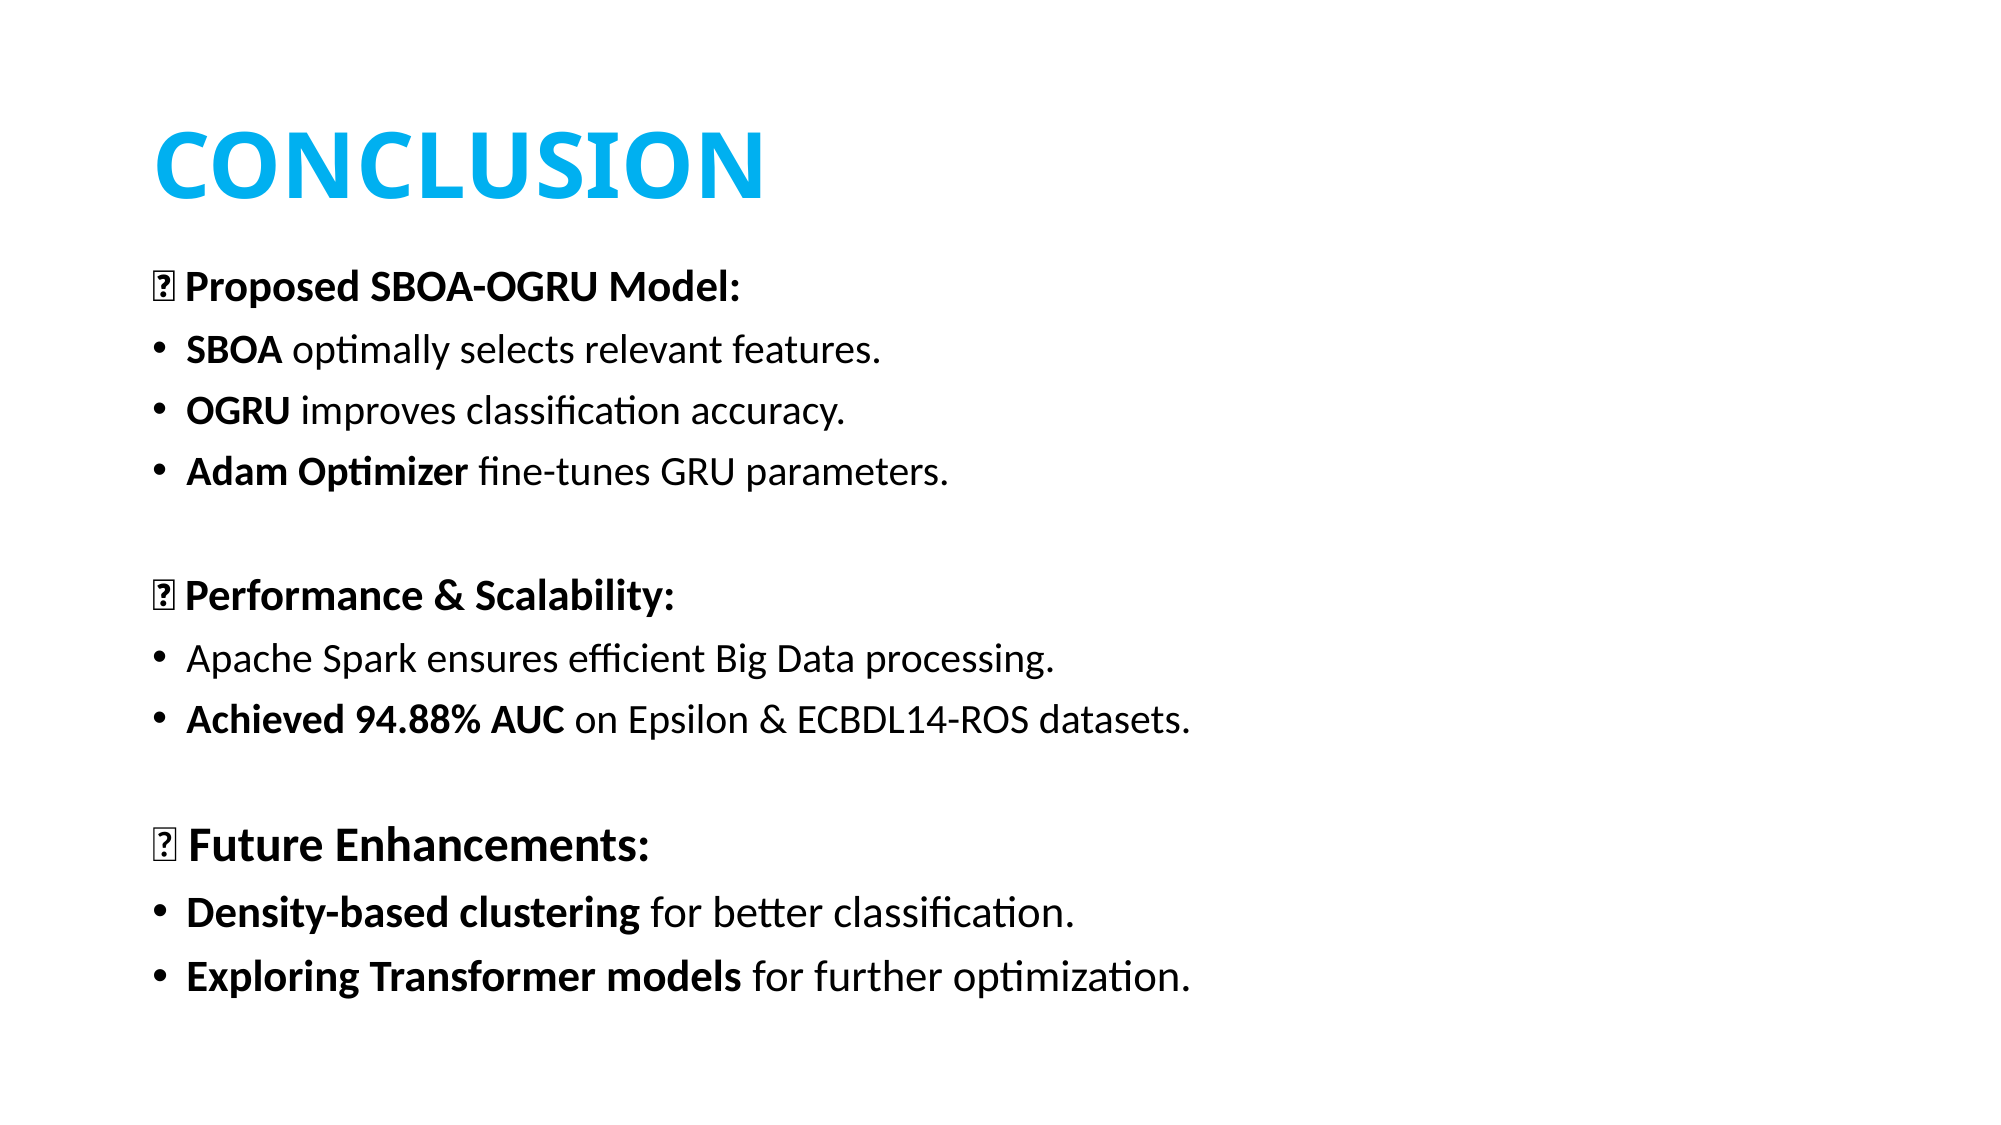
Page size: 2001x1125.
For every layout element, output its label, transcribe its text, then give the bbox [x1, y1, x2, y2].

list 🔹 Proposed SBOA-OGRU Model: SBOA optimally selects relevant features. OGRU improves classification accuracy. Adam Optimizer fine-tunes GRU parameters. 🔹 Performance & Scalability: Apache Spark ensures efficient Big Data processing. Achieved 94.88% AUC on Epsilon & ECBDL14-ROS datasets. 🔹 Future Enhancements: Density-based clustering for better classification. Exploring Transformer models for further optimization. [137, 255, 1863, 1014]
title CONCLUSION [137, 59, 1863, 255]
